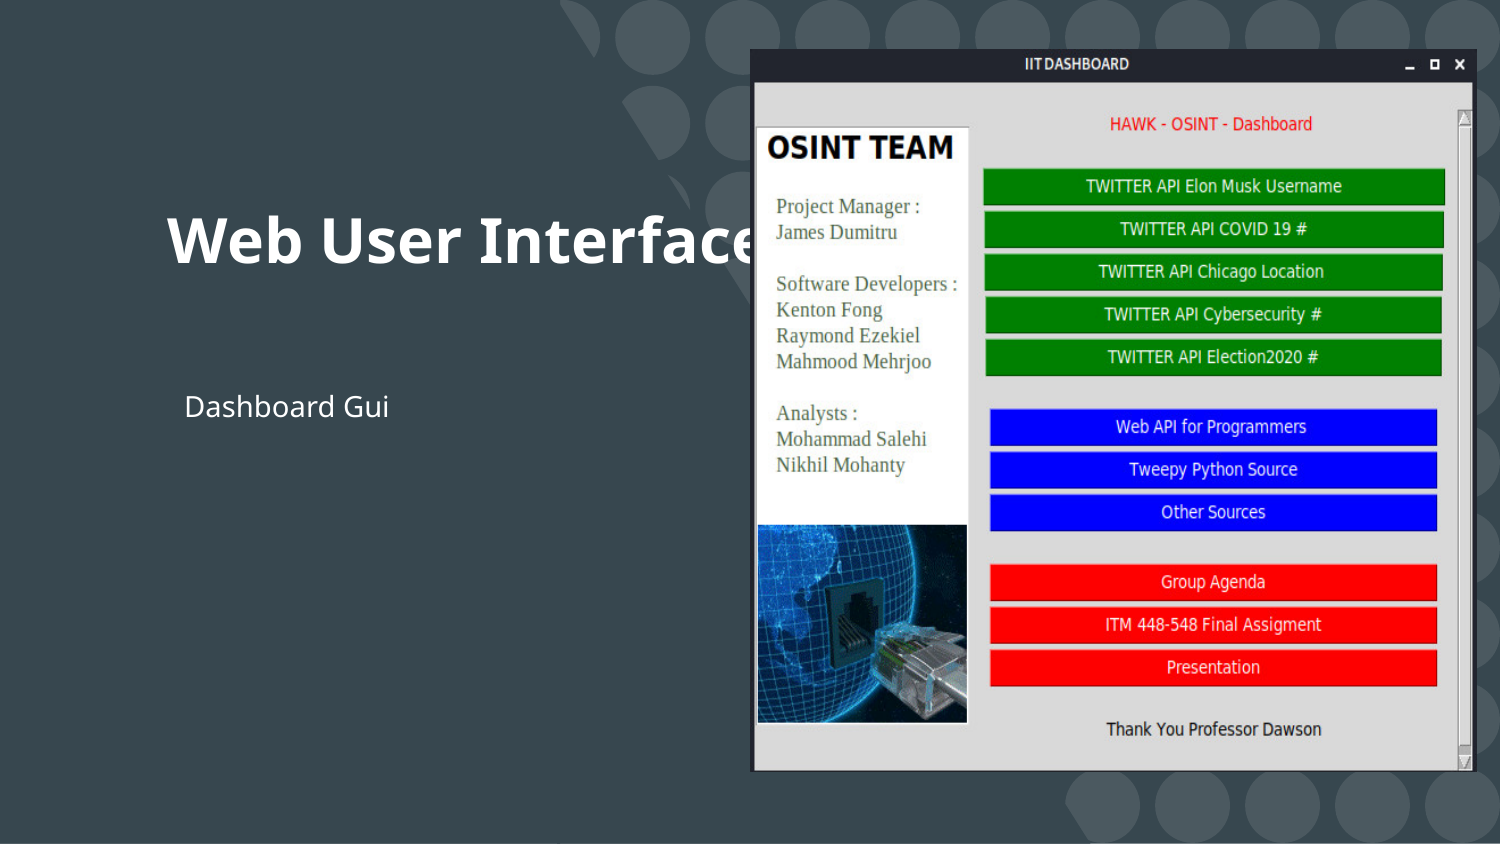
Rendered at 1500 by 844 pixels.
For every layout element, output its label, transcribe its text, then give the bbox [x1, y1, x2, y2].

picture [749, 49, 1477, 772]
text_box Dashboard Gui [169, 373, 653, 642]
title Web User Interface [152, 148, 744, 292]
